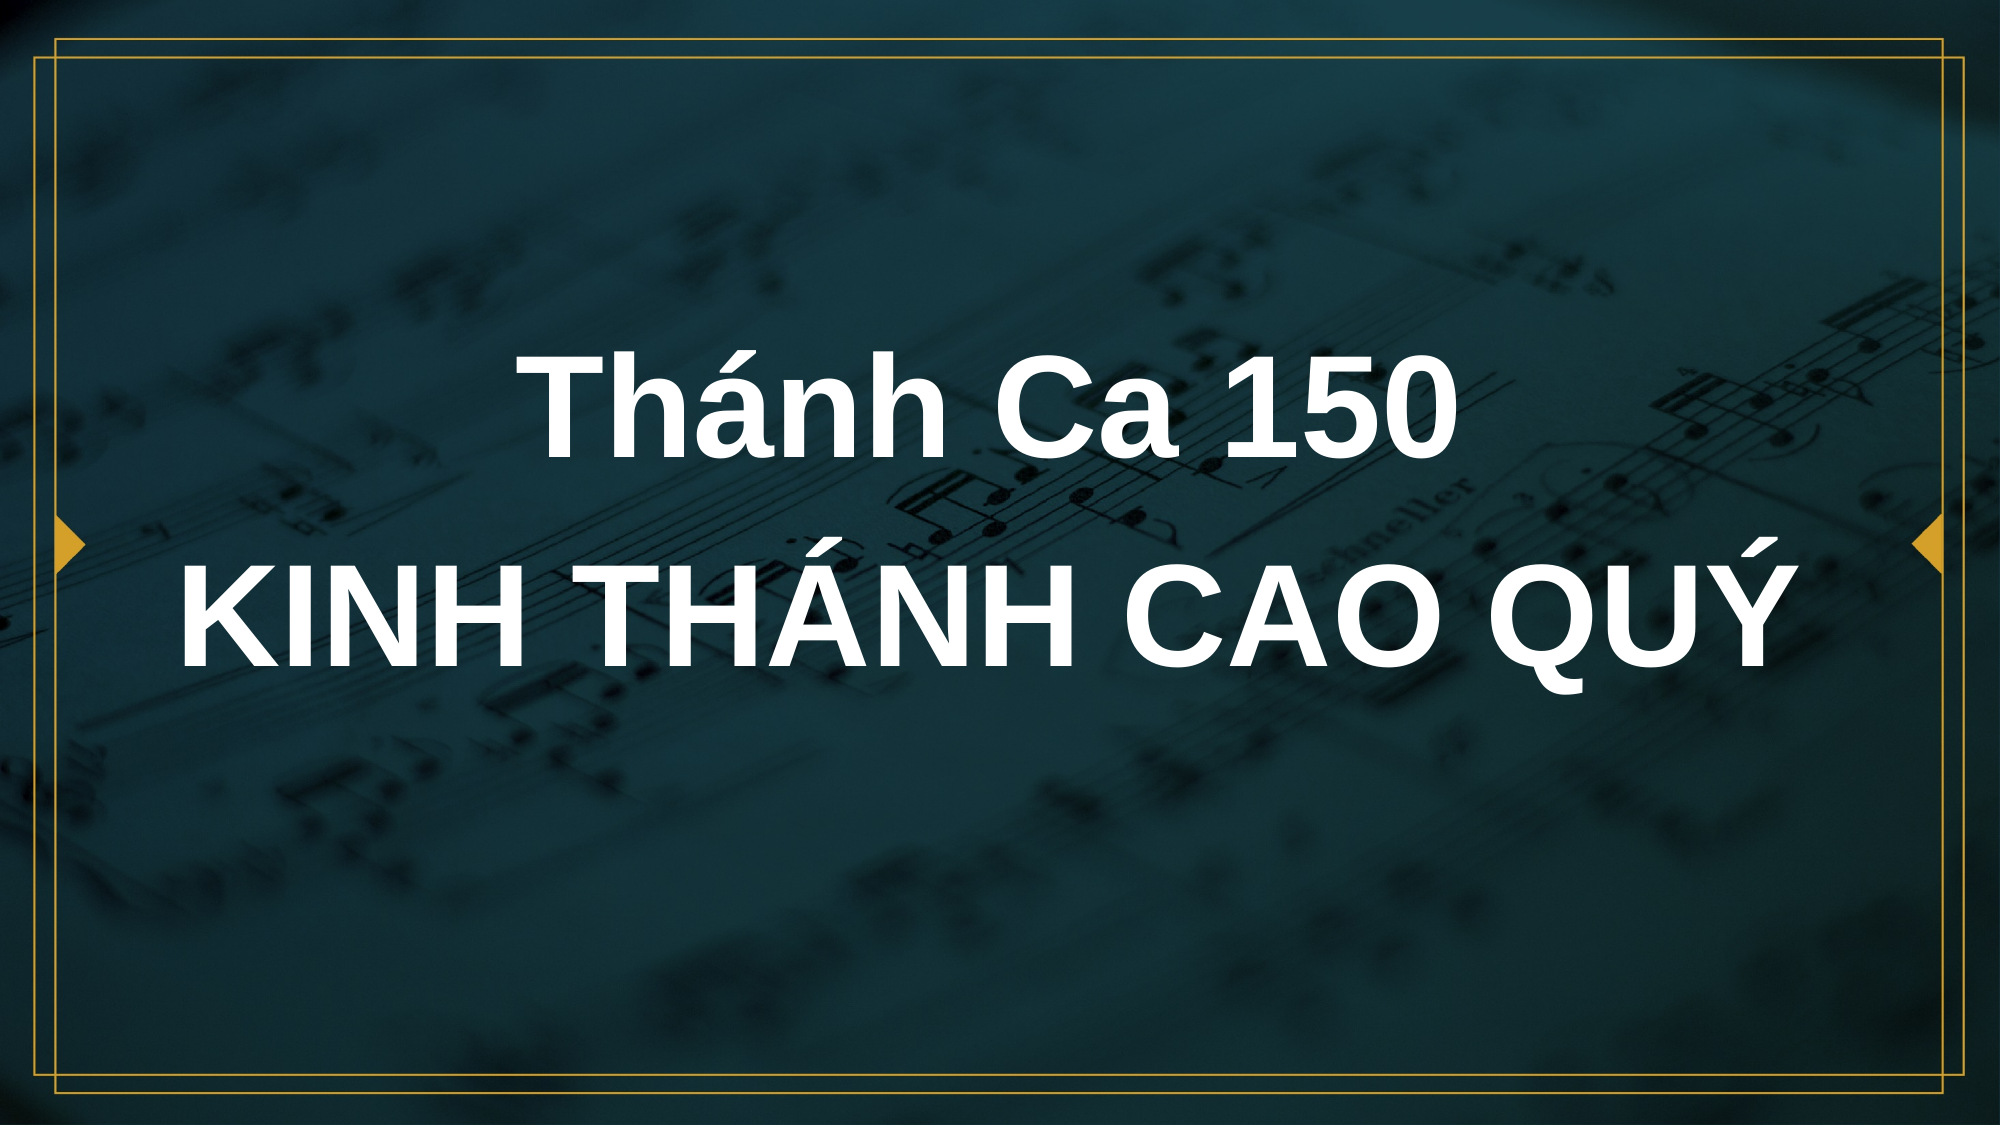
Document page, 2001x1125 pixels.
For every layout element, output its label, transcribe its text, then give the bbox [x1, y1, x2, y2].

picture [0, 0, 2000, 1125]
title Thánh Ca 150 KINH THÁNH CAO QUÝ [103, 151, 1875, 821]
